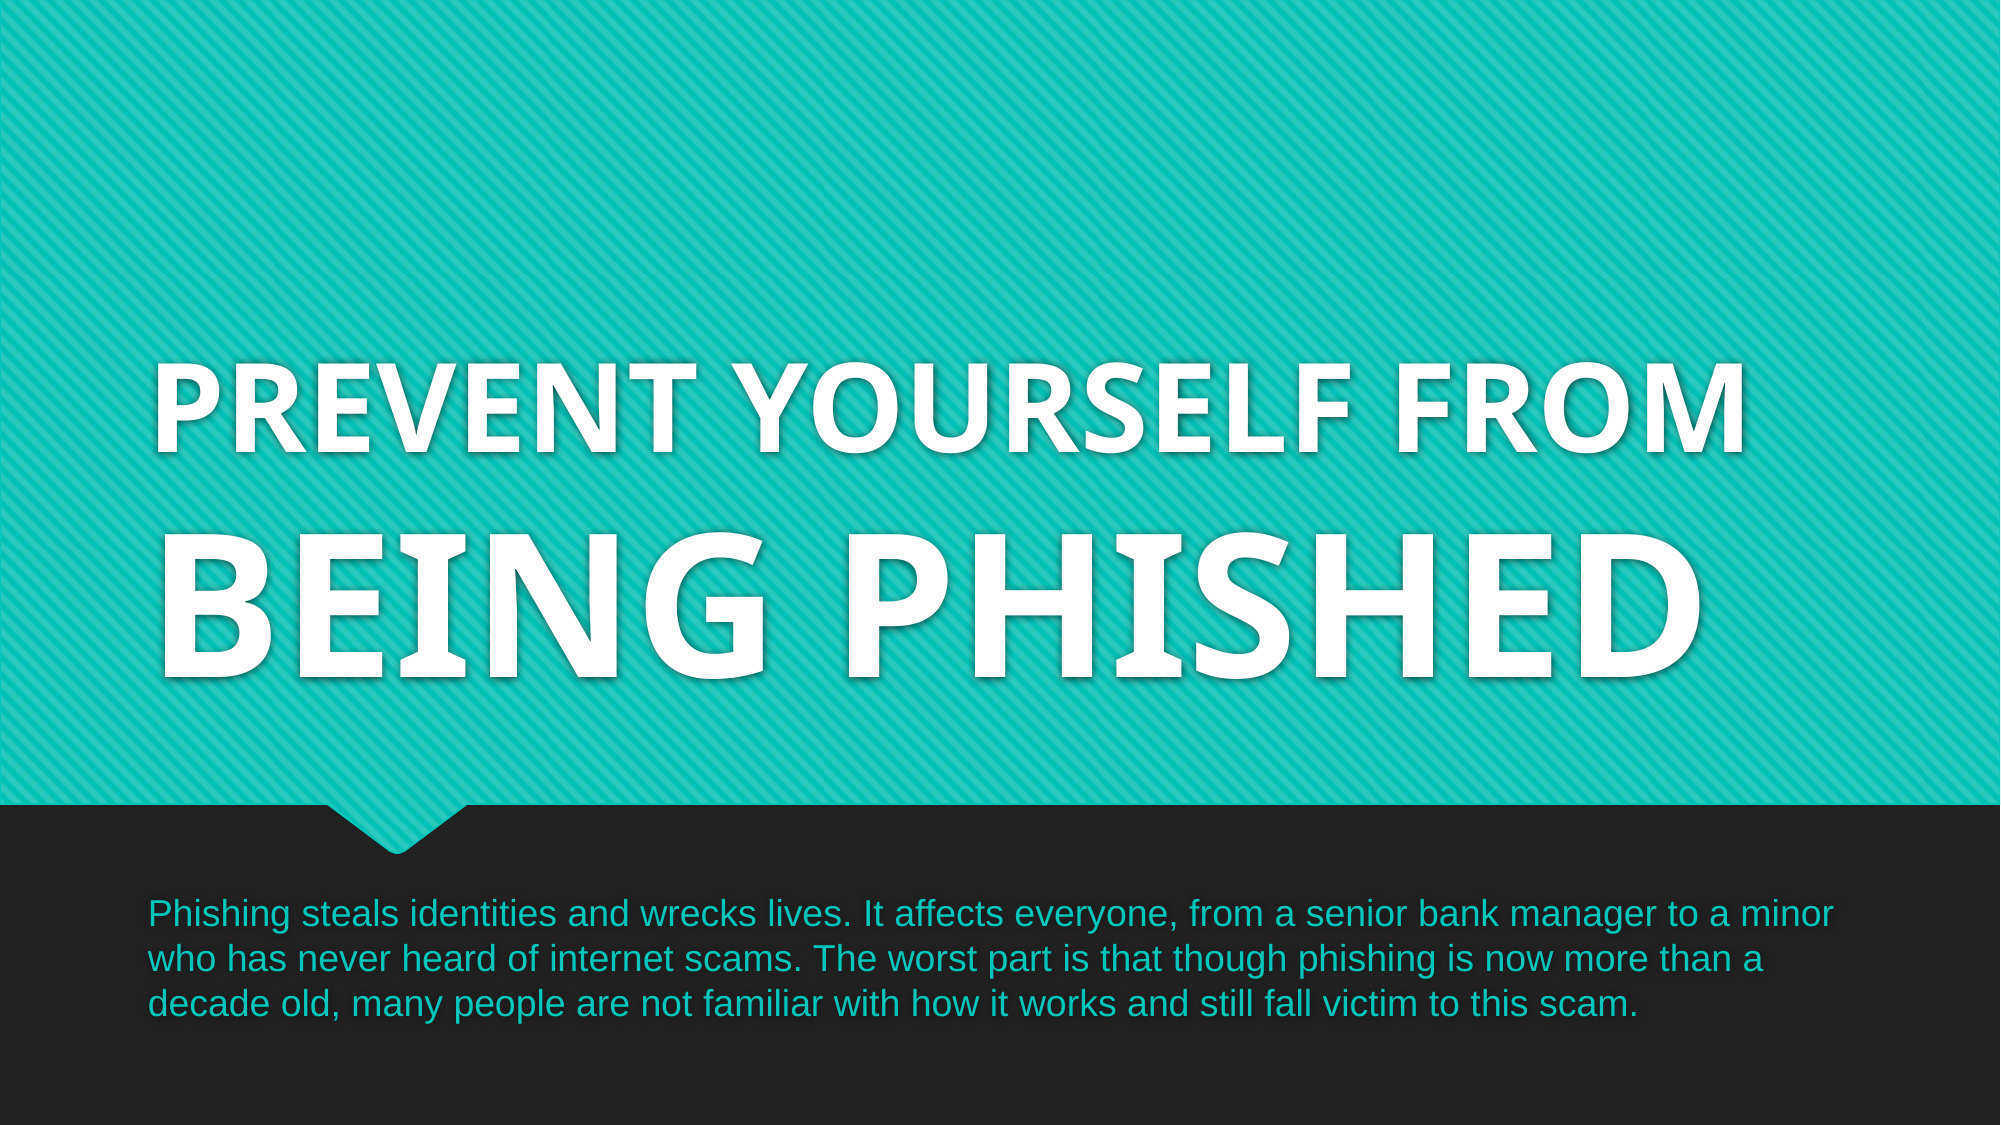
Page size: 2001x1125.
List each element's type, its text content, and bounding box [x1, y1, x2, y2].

subtitle Phishing steals identities and wrecks lives. It affects everyone, from a senior bank manager to a minor who has never heard of internet scams. The worst part is that though phishing is now more than a decade old, many people are not familiar with how it works and still fall victim to this scam. [132, 881, 1868, 1062]
title PREVENT YOURSELF FROM BEING PHISHED [132, 237, 1868, 726]
